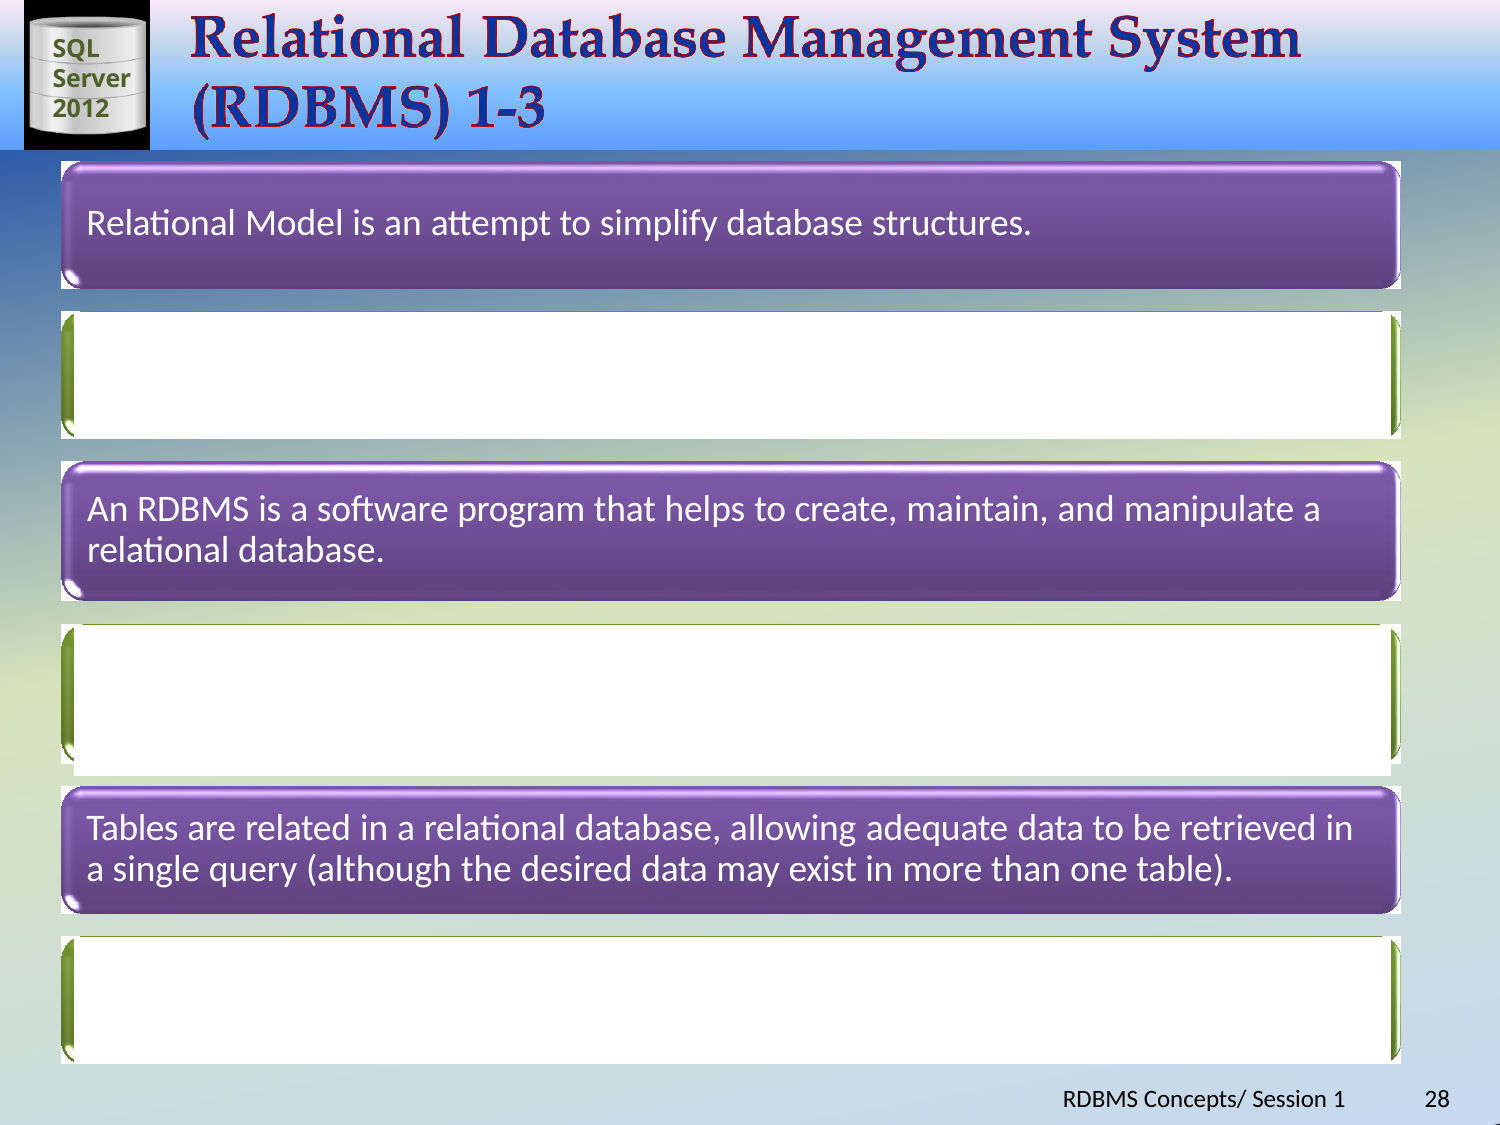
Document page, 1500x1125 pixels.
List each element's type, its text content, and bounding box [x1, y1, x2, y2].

picture [0, 151, 1500, 1125]
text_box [61, 311, 1401, 439]
slide_number RDBMS Concepts/ Session 1 [1060, 1086, 1350, 1125]
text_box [0, 0, 1500, 151]
slide_number 28 [1418, 1086, 1457, 1125]
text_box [61, 936, 1401, 1064]
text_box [61, 624, 1401, 776]
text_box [191, 12, 1301, 140]
